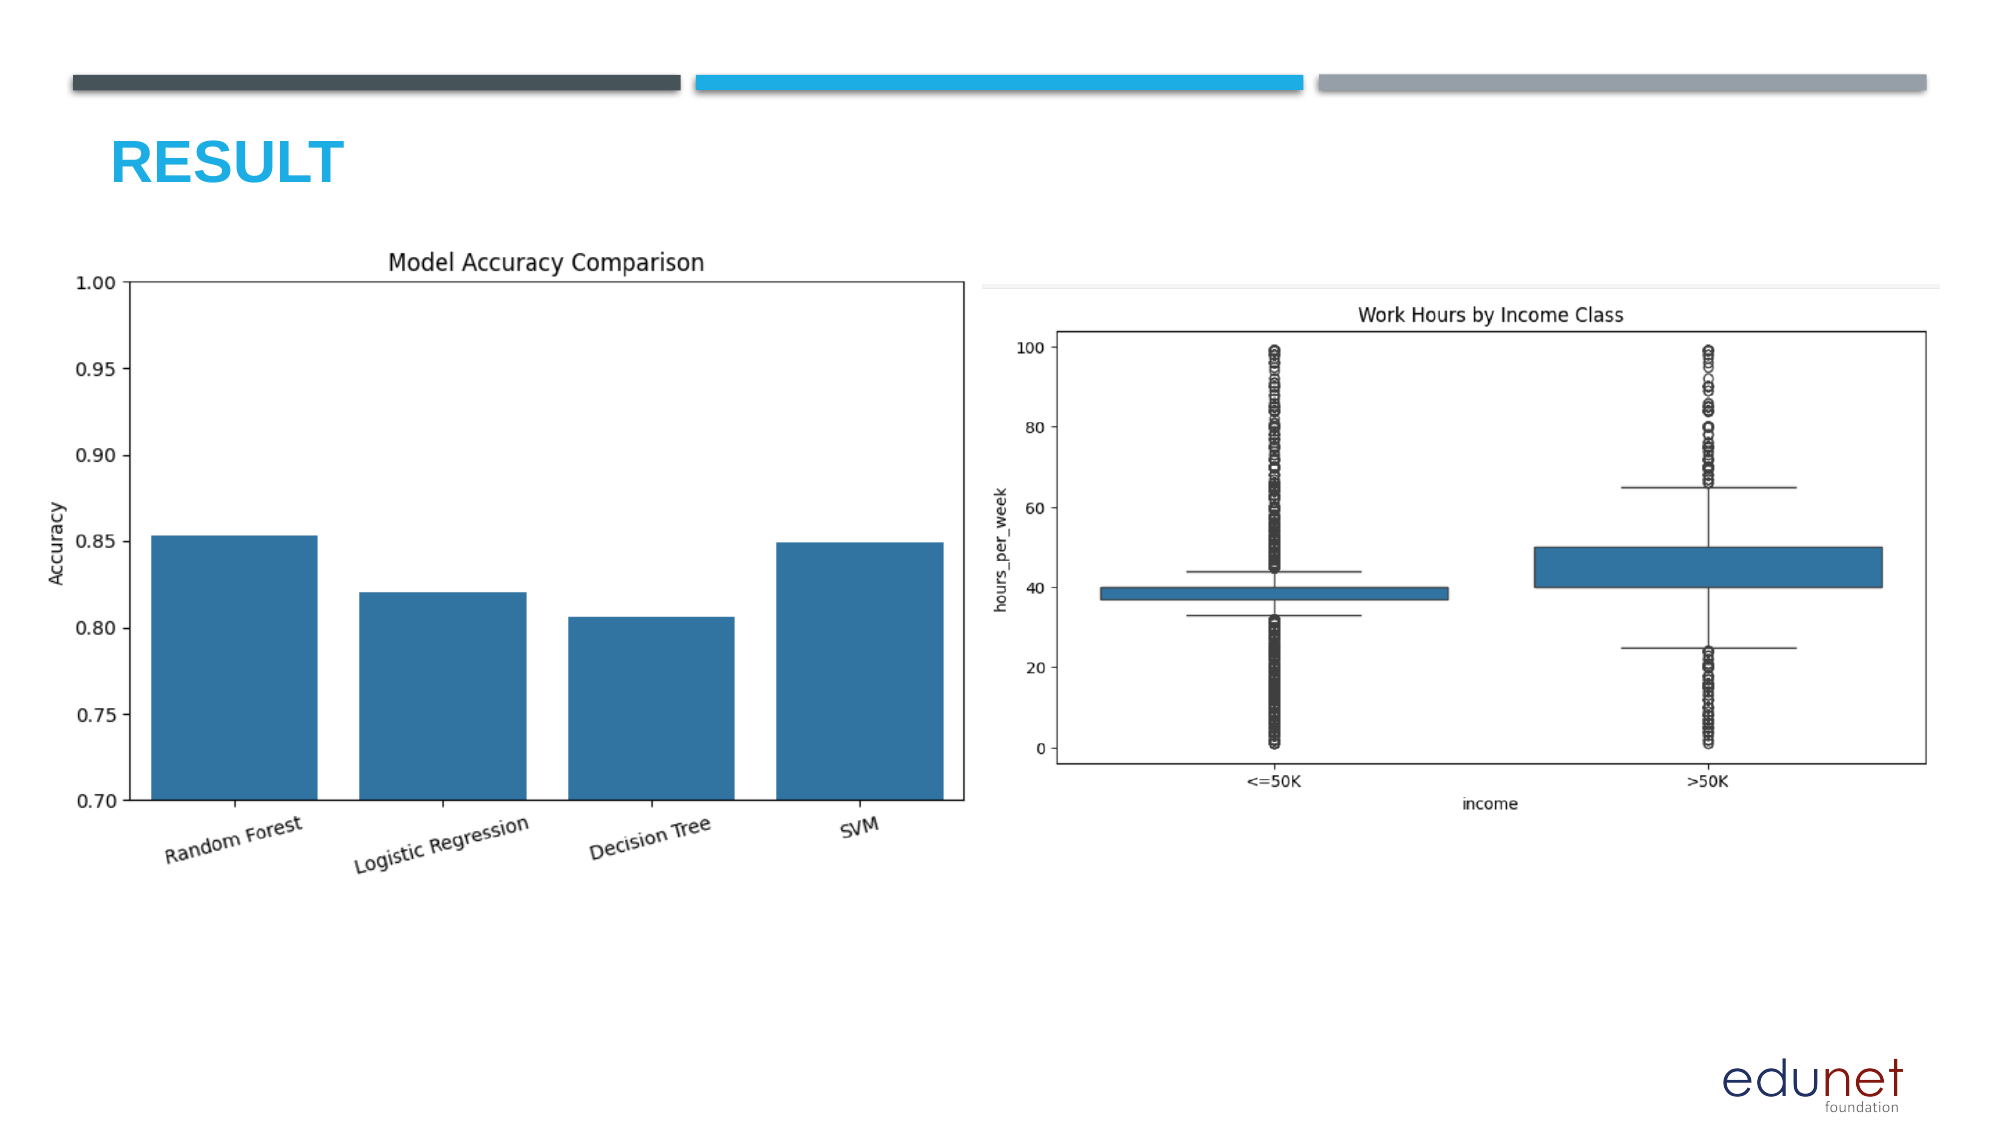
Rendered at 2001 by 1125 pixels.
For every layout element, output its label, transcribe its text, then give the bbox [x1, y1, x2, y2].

picture [977, 284, 1940, 825]
title Result [95, 115, 1905, 203]
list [28, 231, 992, 888]
picture [1719, 1056, 1905, 1116]
